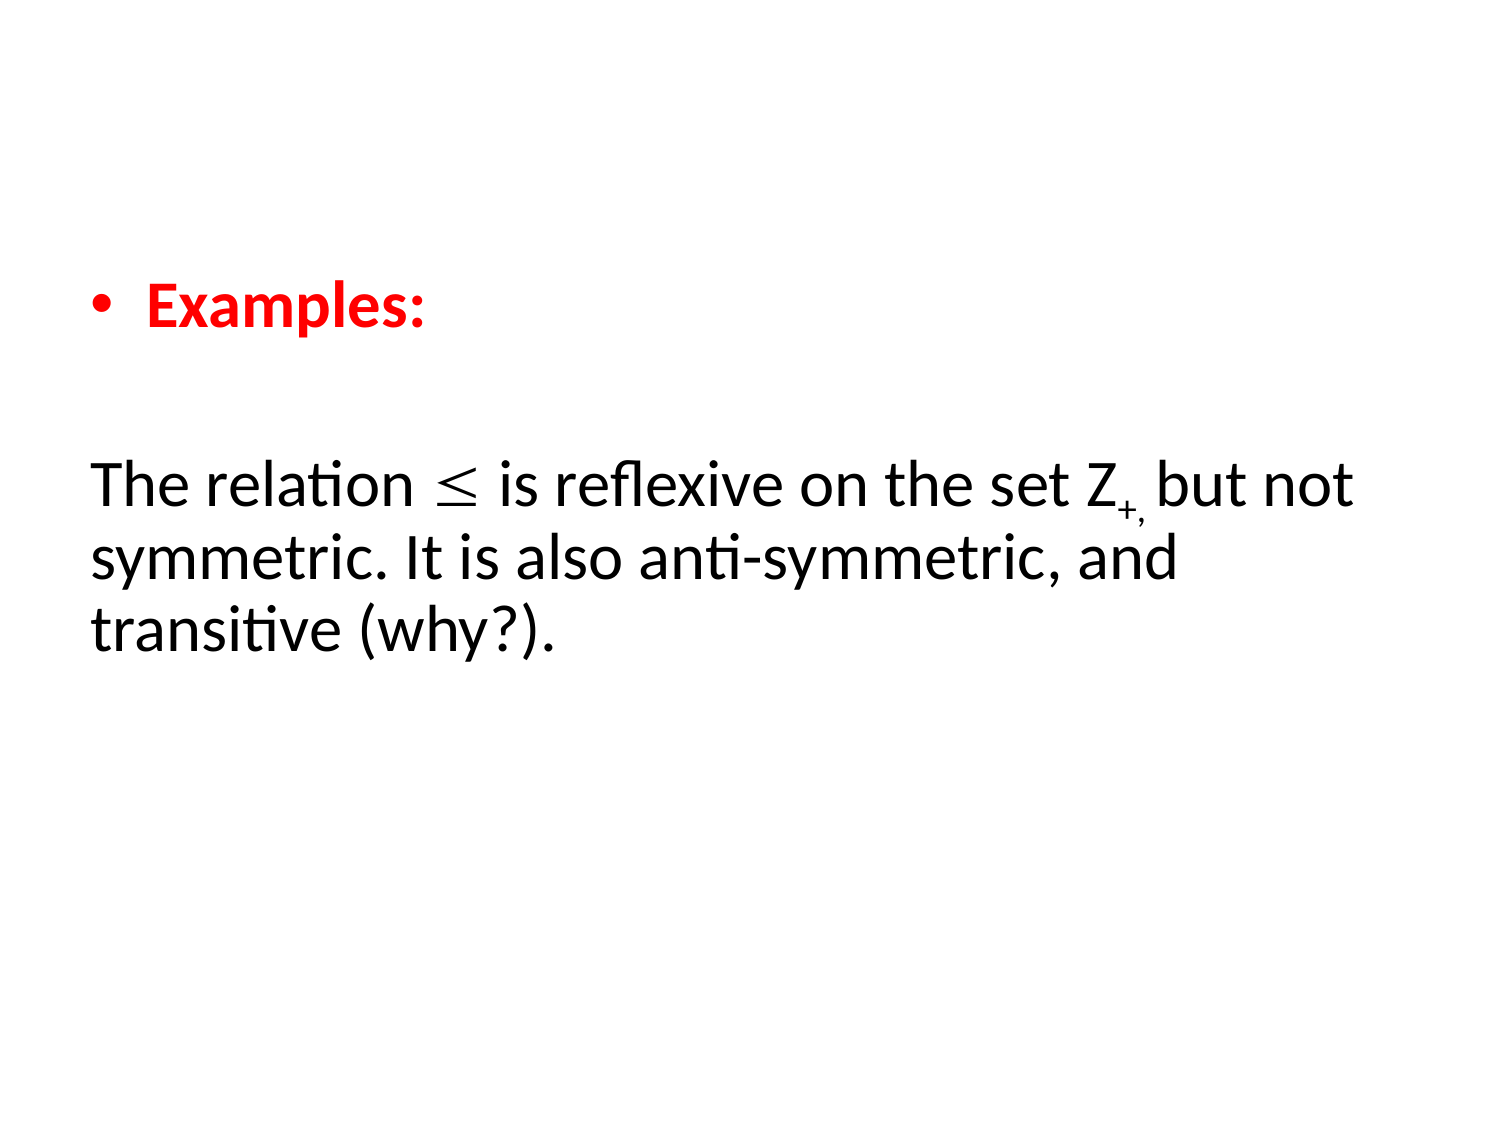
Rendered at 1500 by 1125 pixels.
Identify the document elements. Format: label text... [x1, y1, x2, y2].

list Examples: The relation  is reflexive on the set Z+, but not symmetric. It is also anti-symmetric, and transitive (why?). [75, 262, 1425, 1005]
